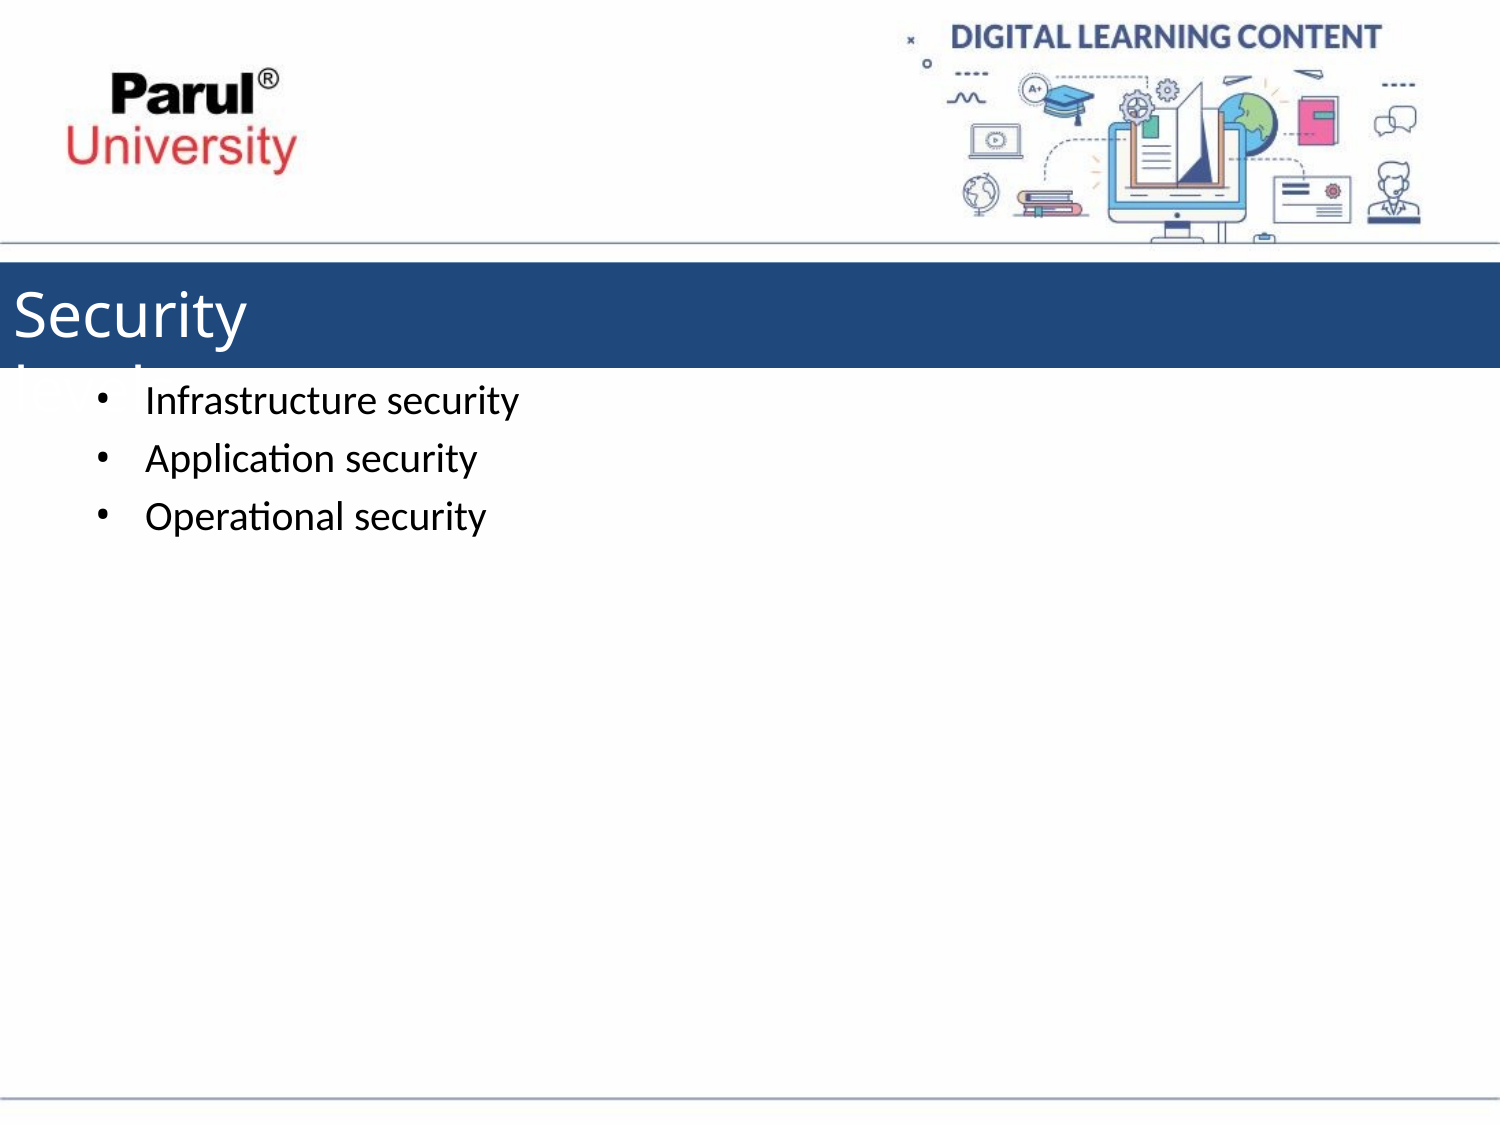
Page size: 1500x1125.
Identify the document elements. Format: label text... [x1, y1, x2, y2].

title Security levels [11, 273, 418, 464]
text_box [0, 262, 1500, 368]
text_box Infrastructure security Application security Operational security [93, 362, 525, 539]
picture [0, 368, 1500, 1125]
picture [0, 0, 1500, 262]
